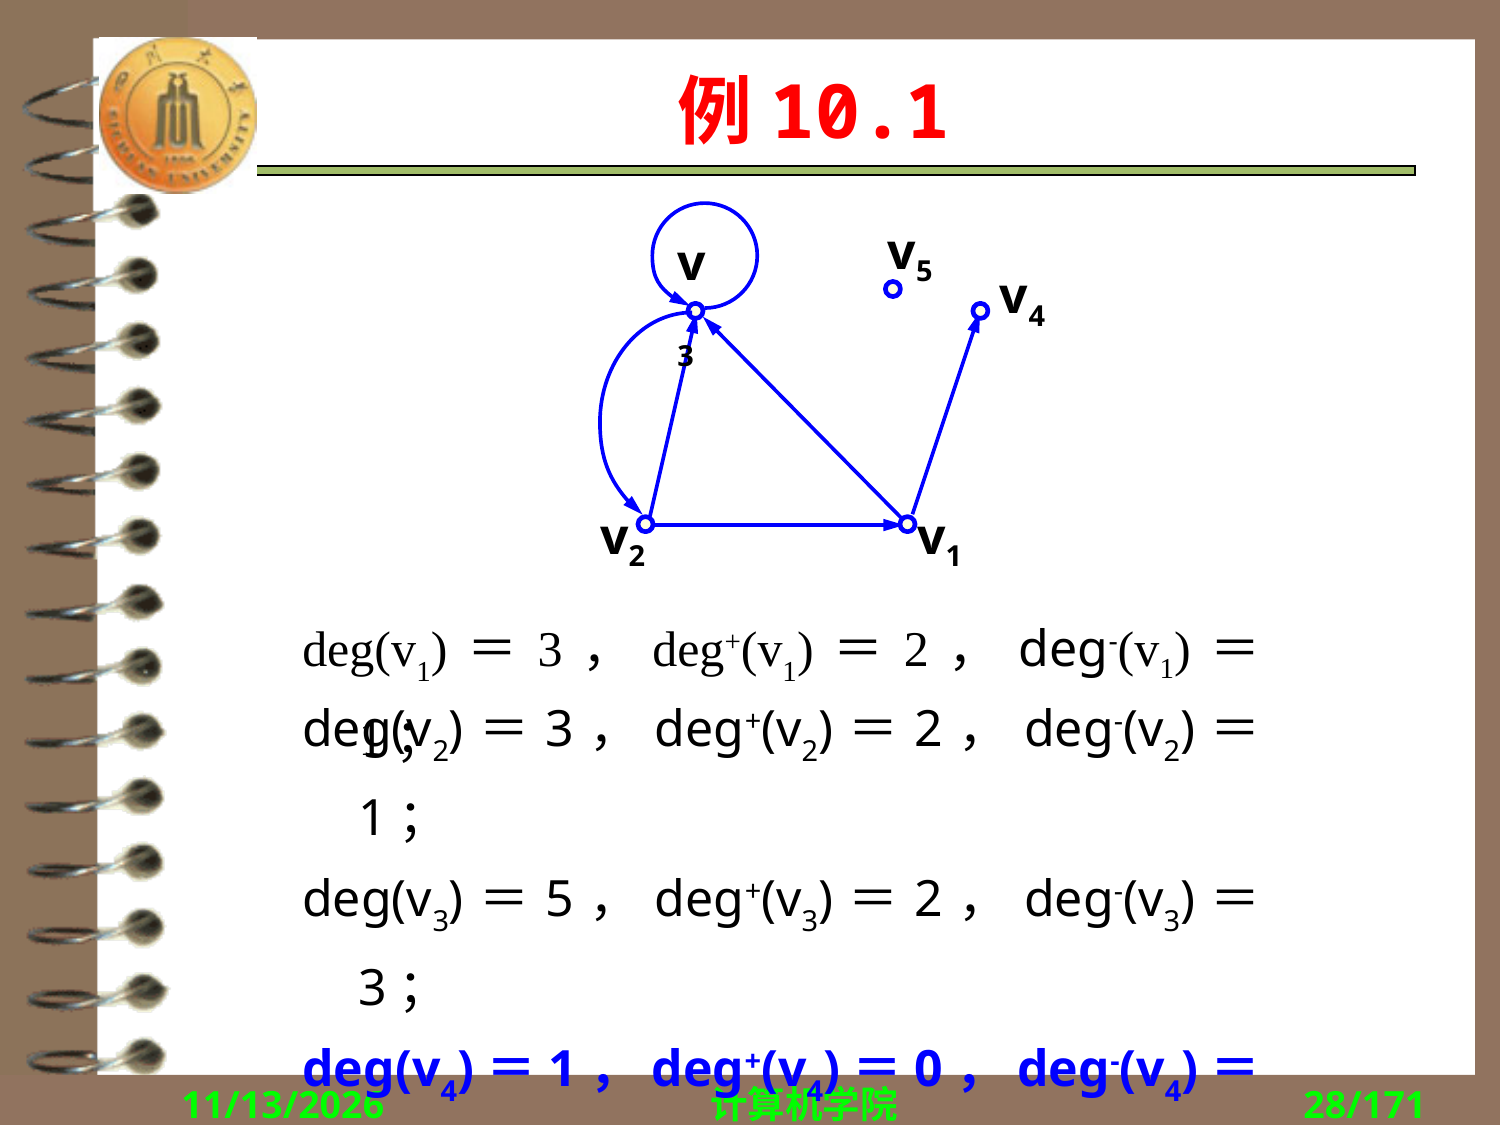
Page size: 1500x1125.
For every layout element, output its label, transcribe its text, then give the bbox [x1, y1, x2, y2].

picture [0, 0, 257, 1075]
text_box deg(v1)＝3，deg+(v1)＝2，deg-(v1)＝1； [287, 587, 1288, 667]
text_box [599, 202, 1051, 563]
text_box deg(v2)＝3，deg+(v2)＝2，deg-(v2)＝1； deg(v3)＝5，deg+(v3)＝2，deg-(v3)＝3； deg(v4)＝1，deg+(v4)＝0，deg-(v4)＝1； deg(v5)＝deg+(v5)＝deg-(v5)＝0； [287, 667, 1288, 1125]
slide_number 28/171 [1288, 1073, 1442, 1100]
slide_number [166, 1073, 287, 1100]
title 例10.1 [212, 50, 1415, 168]
